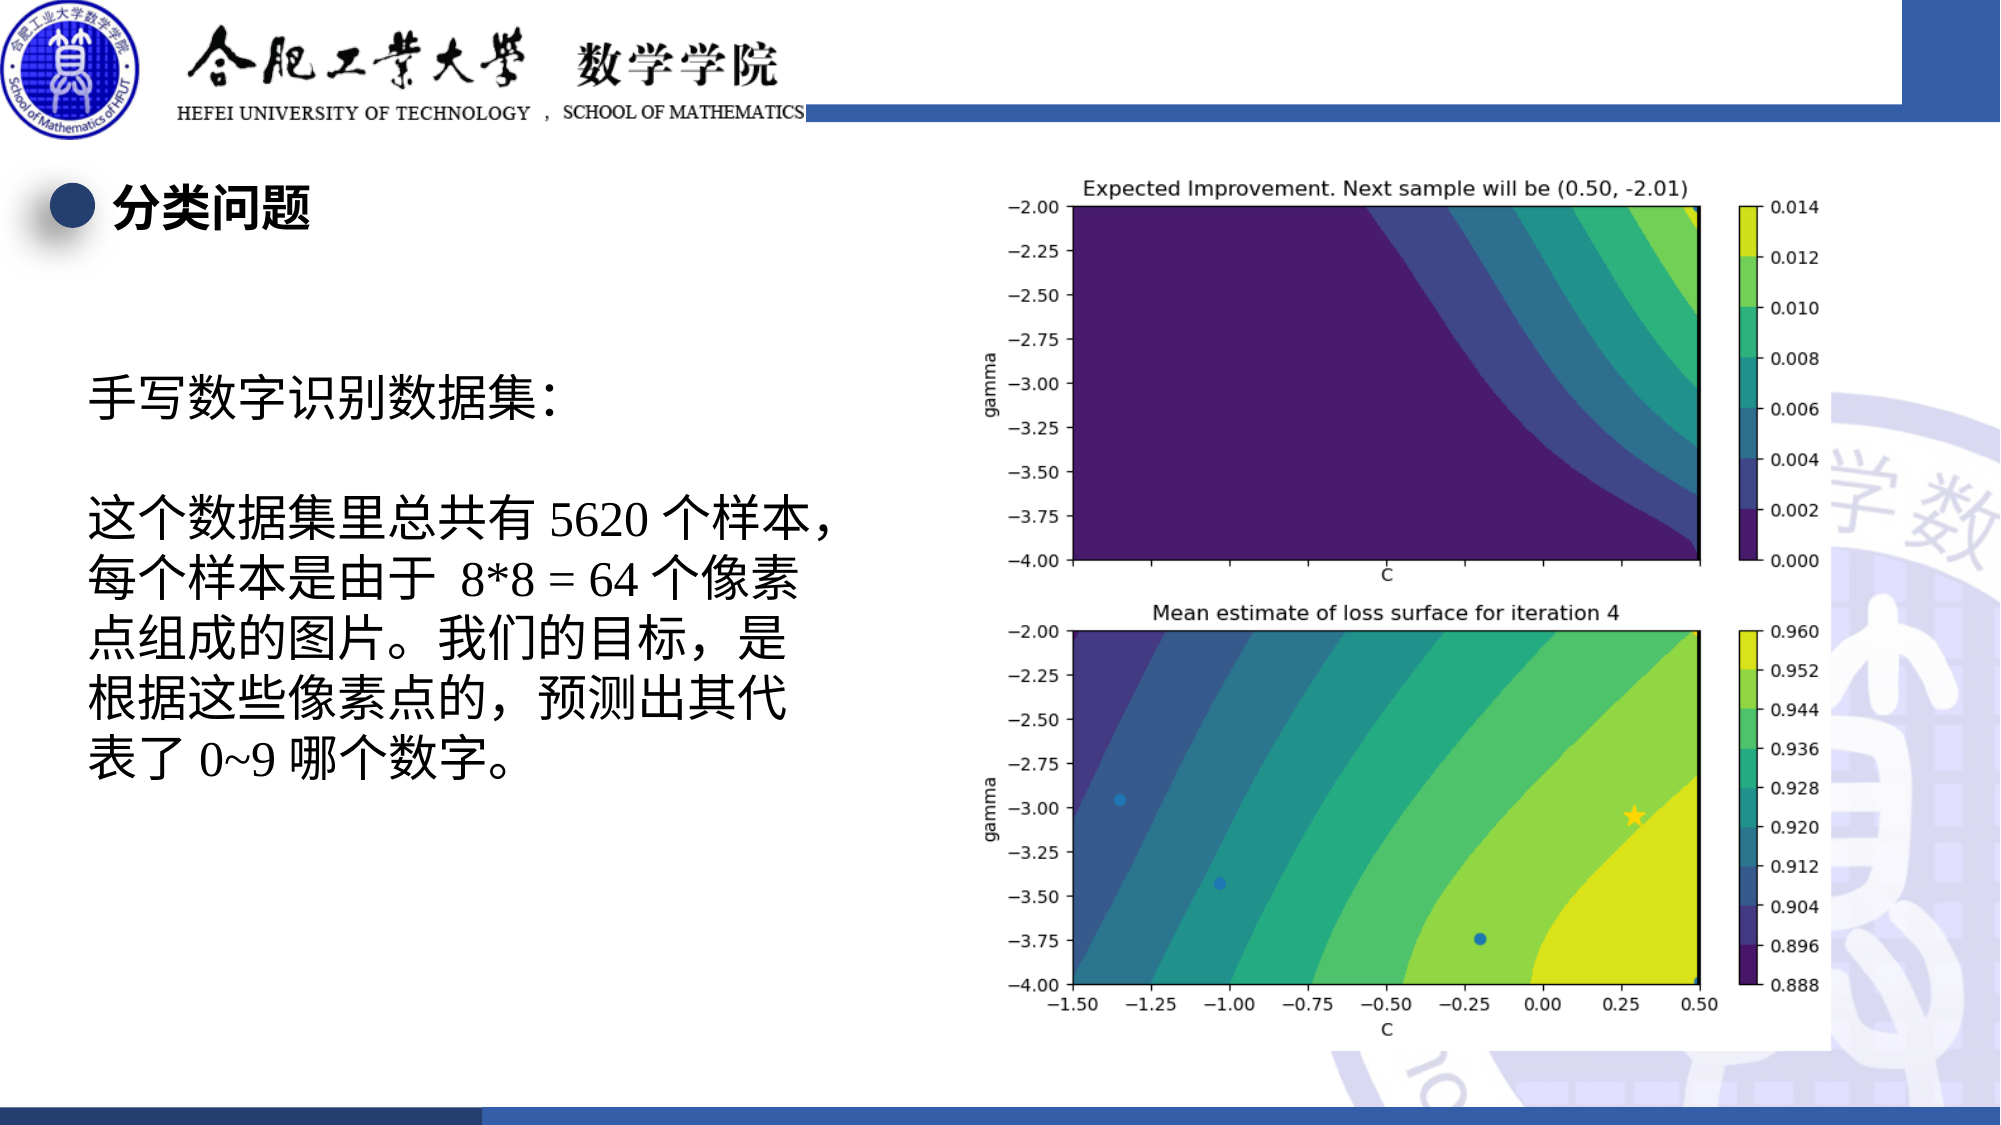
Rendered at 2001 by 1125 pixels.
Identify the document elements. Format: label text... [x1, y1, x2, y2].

picture [0, 0, 804, 140]
picture [969, 168, 1854, 1051]
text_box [49, 168, 328, 245]
text_box 手写数字识别数据集： 这个数据集里总共有5620个样本，每个样本是由于 8*8 = 64个像素点组成的图片。我们的目标，是根据这些像素点的，预测出其代表了0~9哪个数字。 [72, 358, 839, 794]
